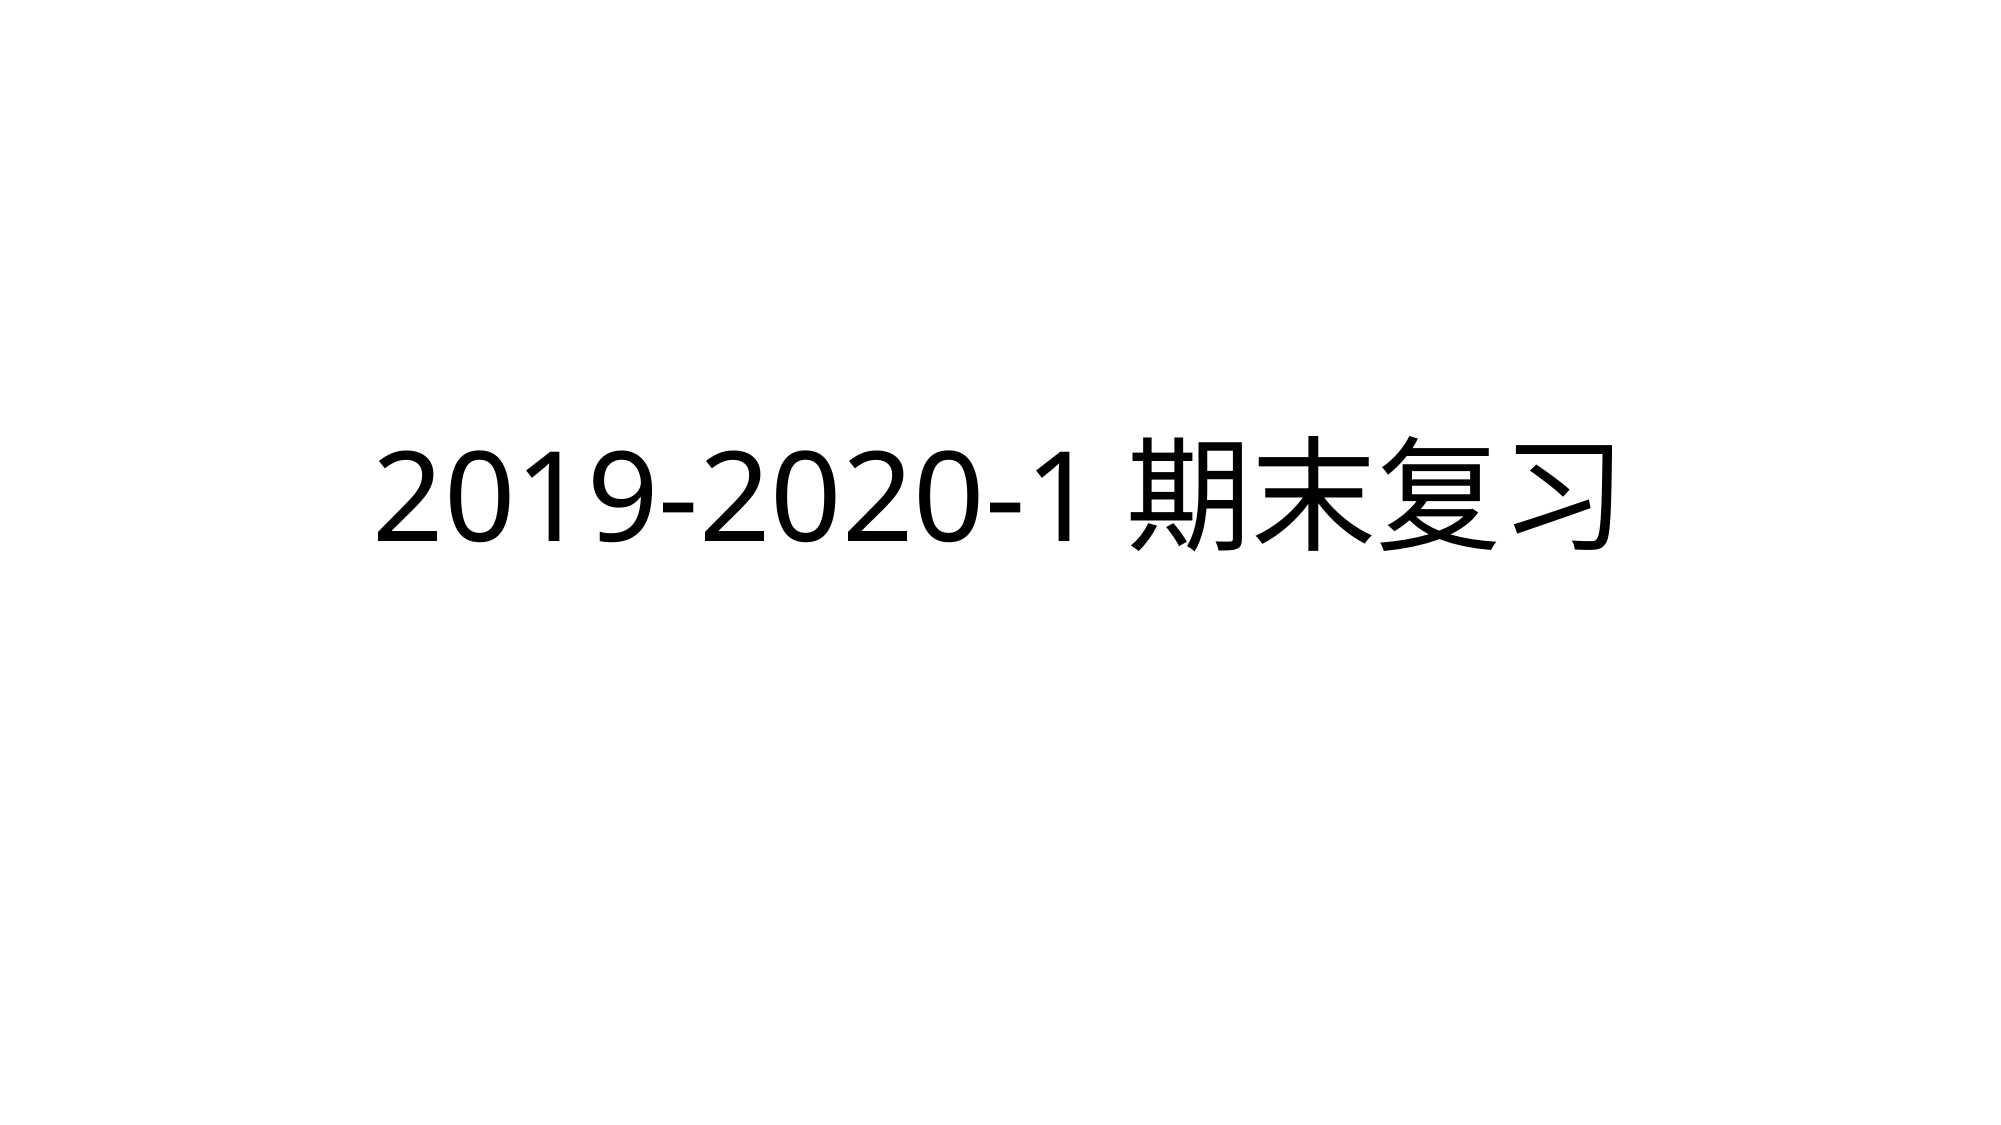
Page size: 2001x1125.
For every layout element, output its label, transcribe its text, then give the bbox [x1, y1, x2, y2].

title 2019-2020-1期末复习 [249, 184, 1750, 576]
